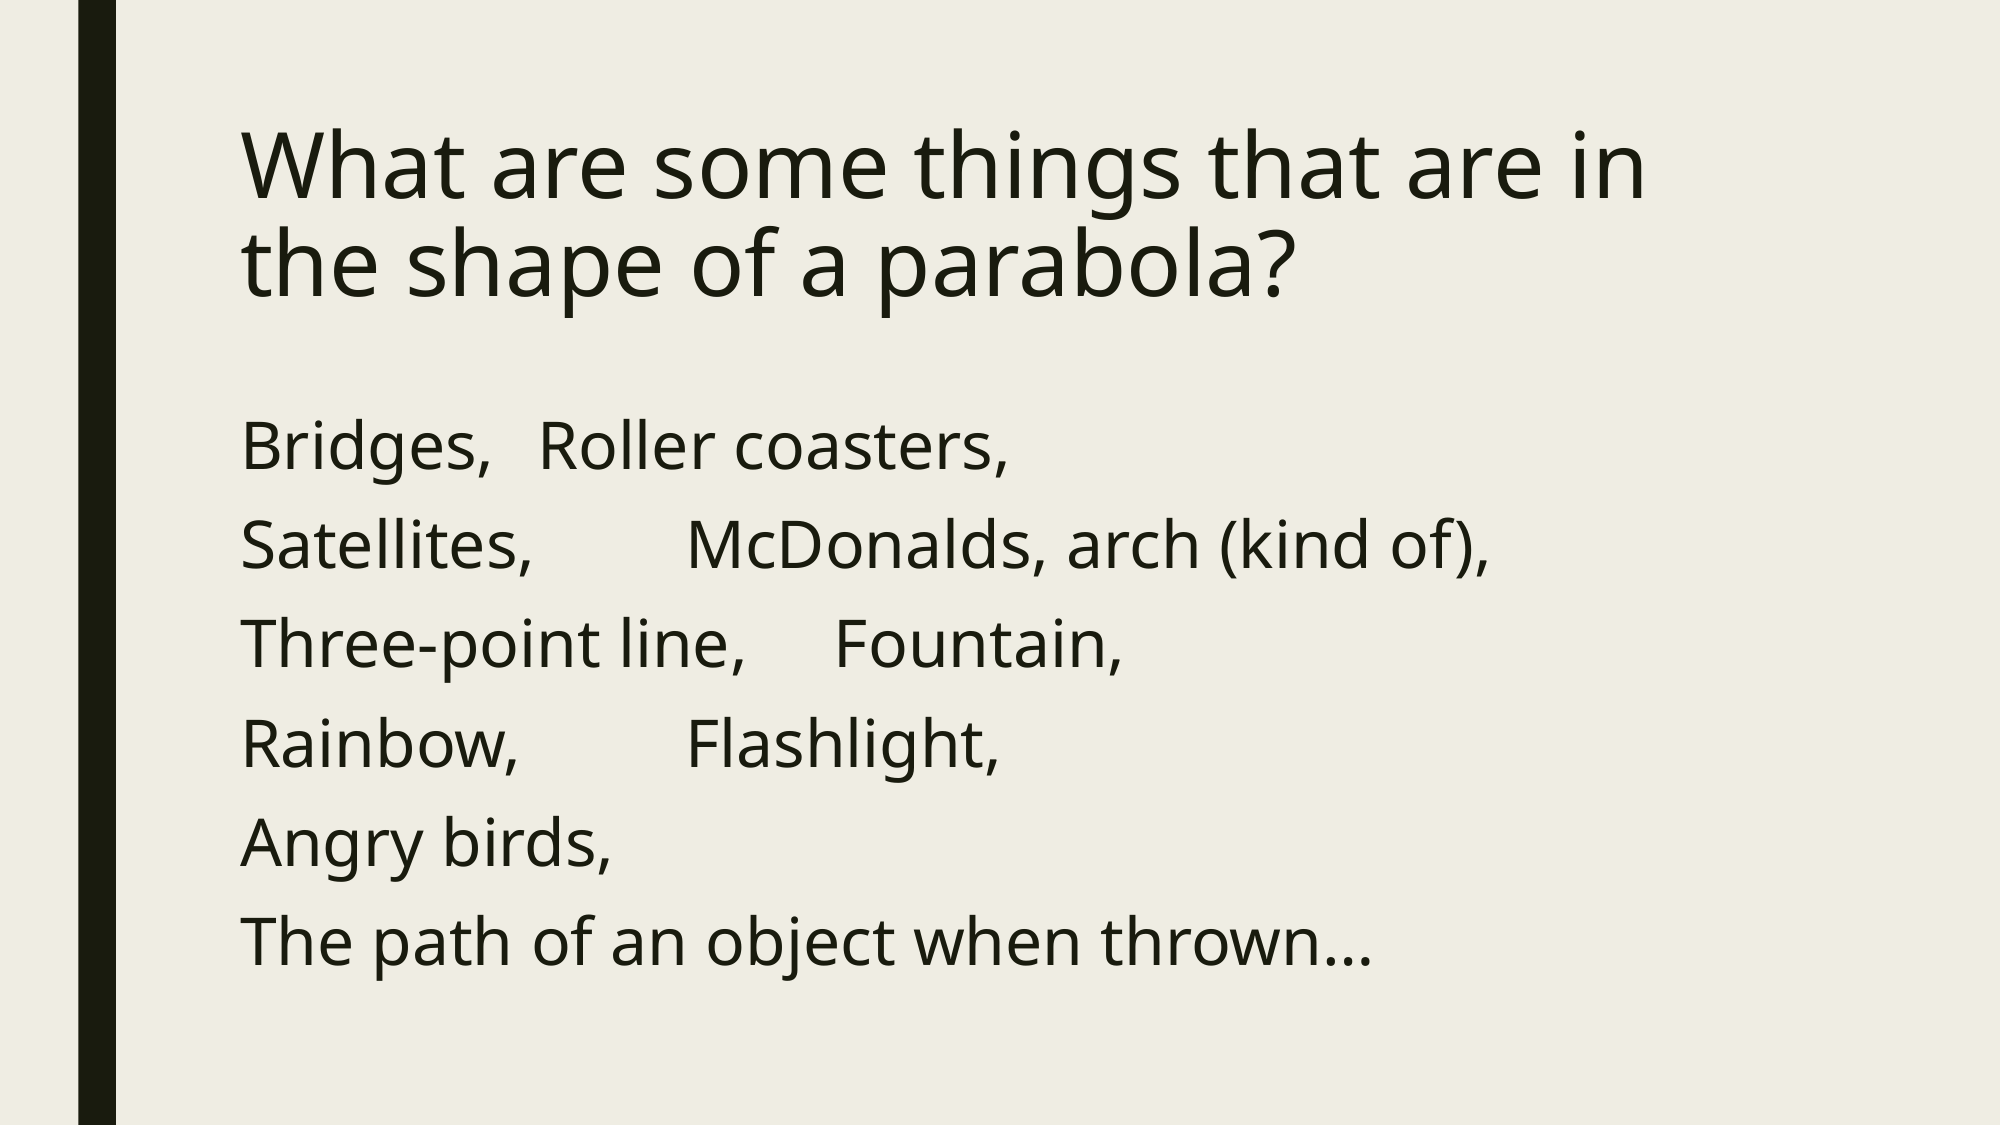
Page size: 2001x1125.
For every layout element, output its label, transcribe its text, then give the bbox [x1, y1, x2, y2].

title What are some things that are in the shape of a parabola? [225, 112, 1800, 357]
list Bridges, Roller coasters, Satellites, McDonalds, arch (kind of), Three-point line, Fountain, Rainbow, Flashlight, Angry birds, The path of an object when thrown… [225, 402, 1800, 1060]
